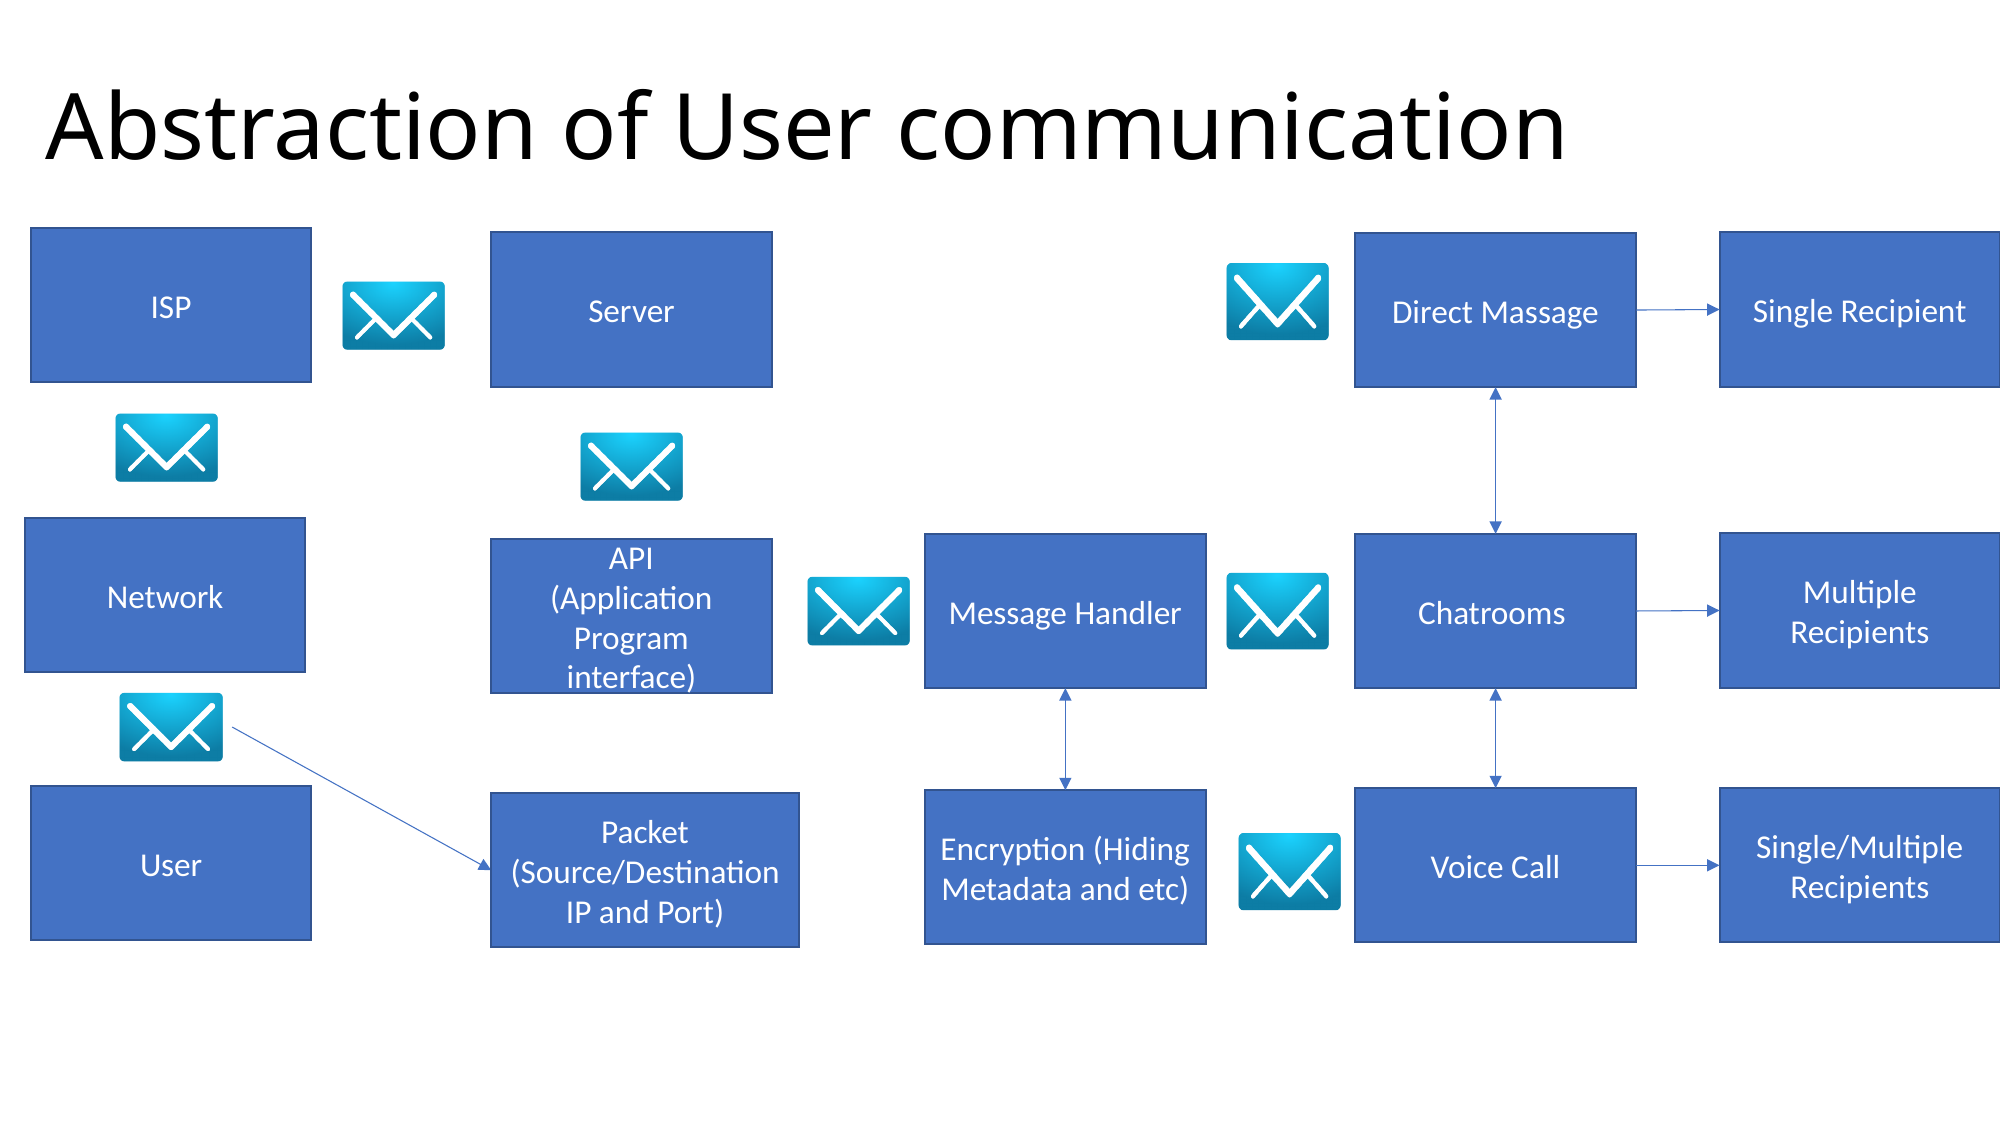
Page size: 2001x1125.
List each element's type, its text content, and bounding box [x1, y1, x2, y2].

picture [1216, 542, 1339, 680]
picture [1216, 232, 1339, 371]
text_box Single Recipient [1719, 231, 2000, 388]
text_box Encryption (Hiding Metadata and etc) [924, 789, 1207, 945]
text_box Single/Multiple Recipients [1719, 787, 2000, 943]
picture [332, 254, 455, 377]
title Abstraction of User communication [30, 60, 1785, 199]
text_box User [30, 785, 312, 941]
text_box Network [24, 517, 306, 673]
picture [105, 386, 228, 509]
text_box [232, 726, 492, 871]
text_box ISP [30, 227, 312, 383]
text_box API (Application Program interface) [490, 538, 773, 694]
text_box Chatrooms [1354, 533, 1637, 689]
text_box Message Handler [924, 533, 1207, 689]
text_box Server [490, 231, 773, 388]
text_box Multiple Recipients [1719, 532, 2000, 689]
picture [797, 549, 920, 673]
picture [109, 665, 233, 789]
picture [1228, 802, 1351, 941]
text_box Voice Call [1354, 787, 1637, 943]
picture [570, 405, 693, 528]
text_box Direct Massage [1354, 232, 1637, 388]
text_box Packet (Source/Destination IP and Port) [490, 792, 800, 948]
